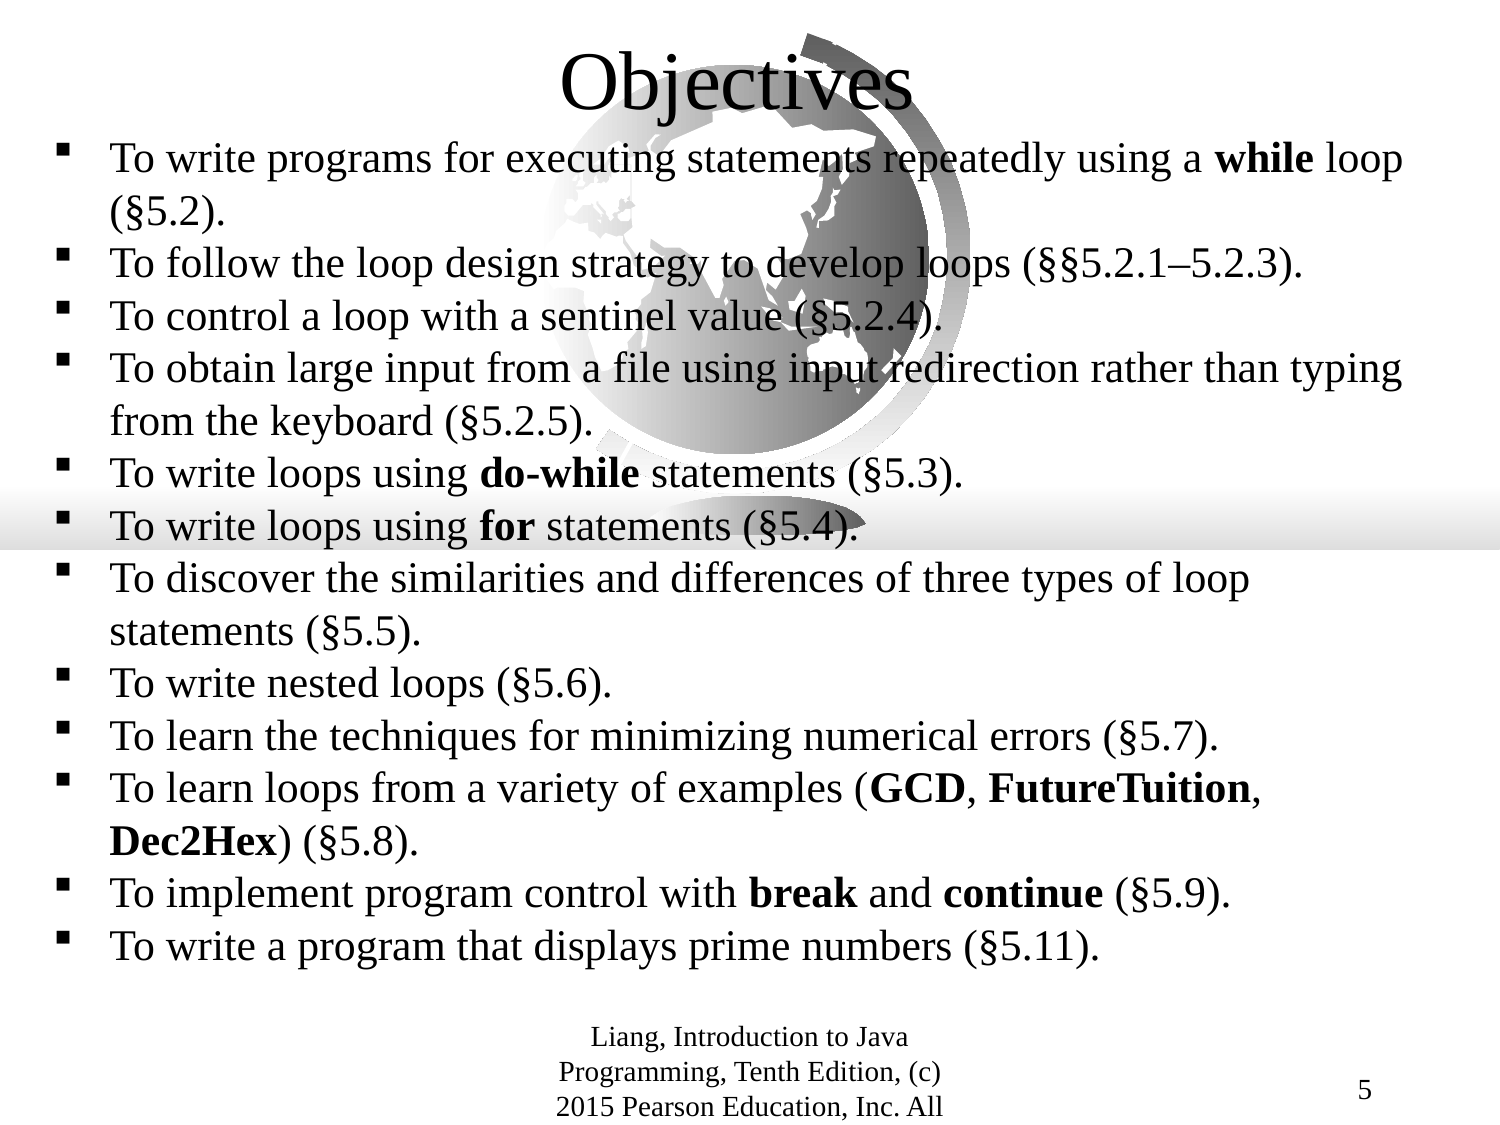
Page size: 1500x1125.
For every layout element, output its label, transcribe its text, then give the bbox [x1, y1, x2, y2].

footer Liang, Introduction to Java Programming, Tenth Edition, (c) 2015 Pearson Education, Inc. All rights reserved. [512, 1050, 988, 1125]
title Objectives [99, 37, 1375, 116]
slide_number 5 [1074, 1050, 1388, 1125]
text_box To write programs for executing statements repeatedly using a while loop (§5.2). To follow the loop design strategy to develop loops (§§5.2.1–5.2.3). To control a loop with a sentinel value (§5.2.4). To obtain large input from a file using input redirection rather than typing from the keyboard (§5.2.5). To write loops using do-while statements (§5.3). To write loops using for statements (§5.4). To discover the similarities and differences of three types of loop statements (§5.5). To write nested loops (§5.6). To learn the techniques for minimizing numerical errors (§5.7). To learn loops from a variety of examples (GCD, FutureTuition, Dec2Hex) (§5.8). To implement program control with break and continue (§5.9). To write a program that displays prime numbers (§5.11). [37, 121, 1464, 1023]
